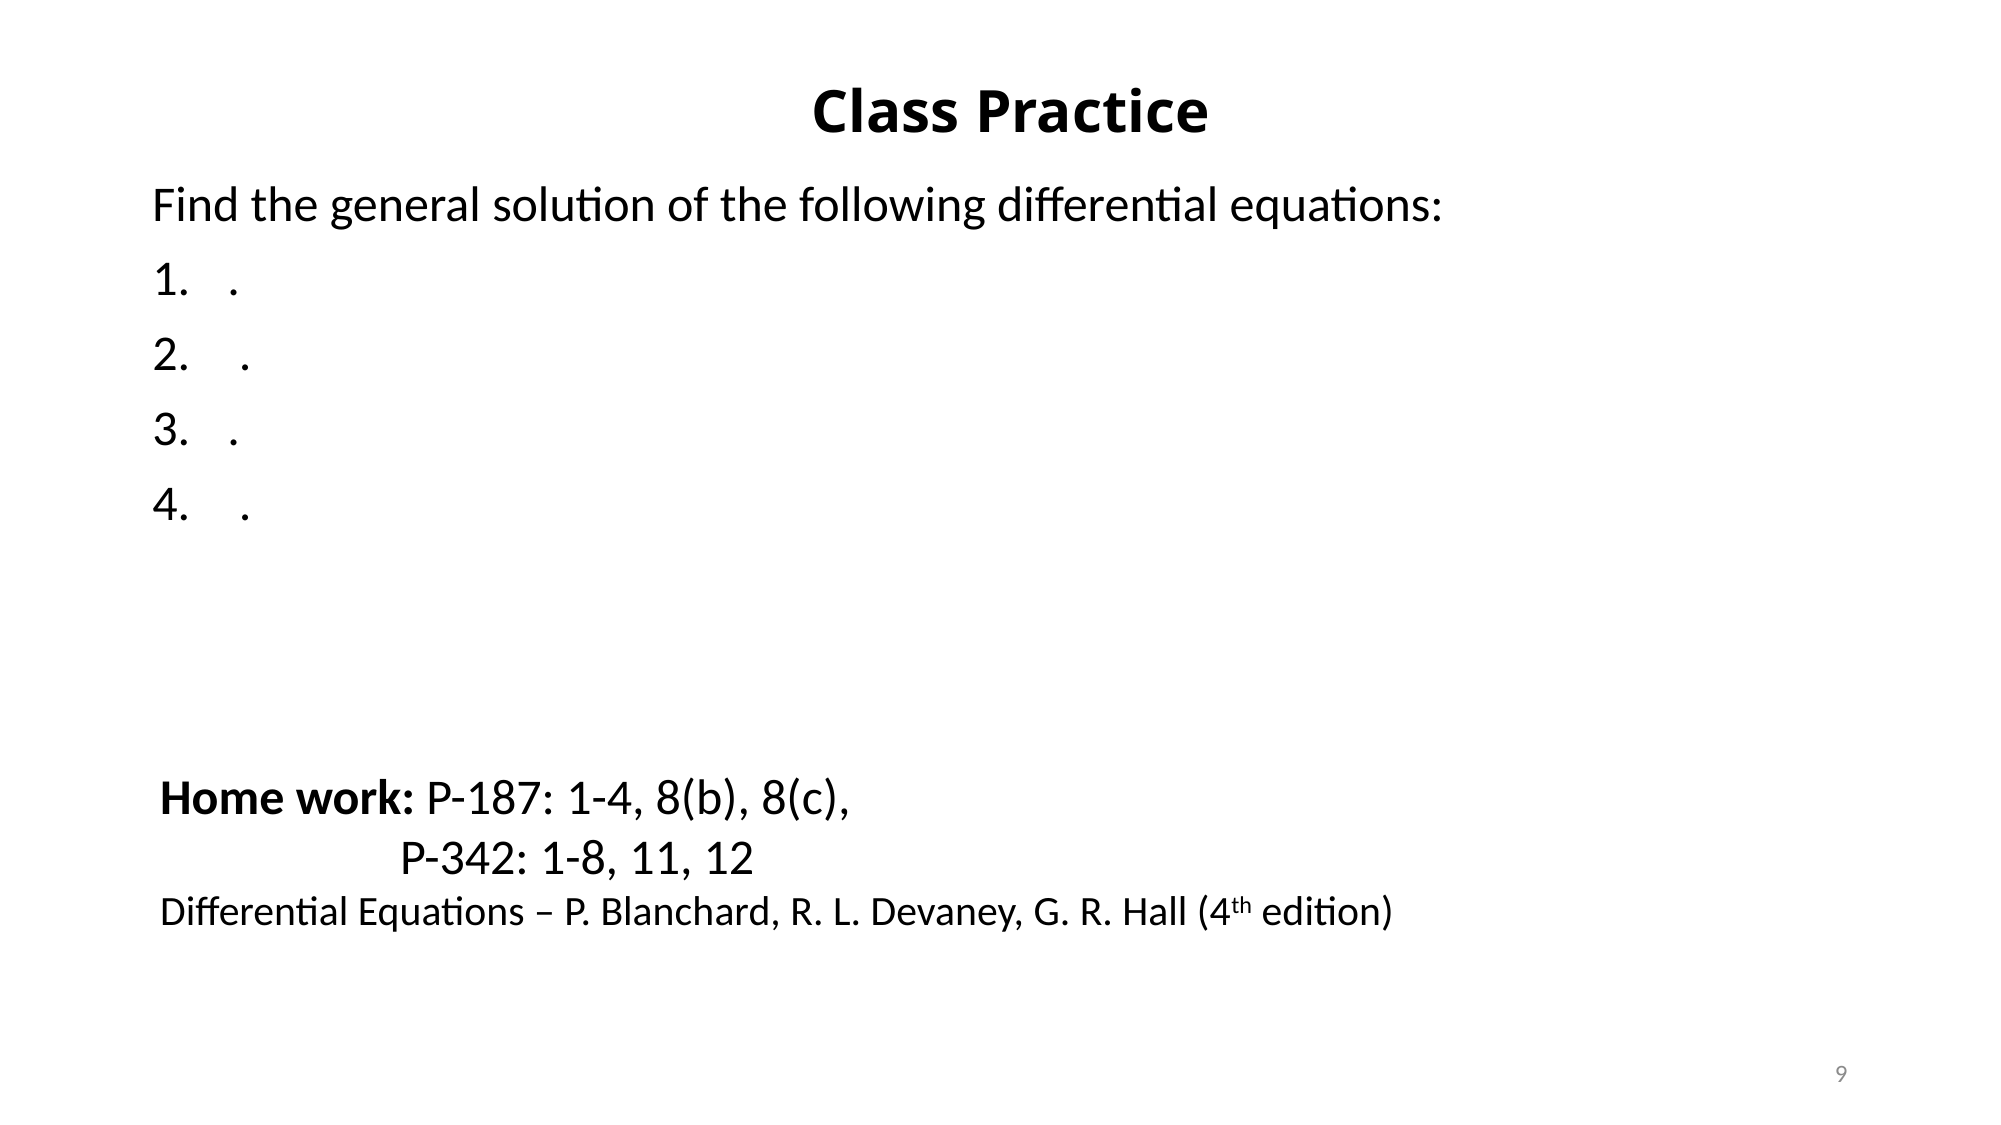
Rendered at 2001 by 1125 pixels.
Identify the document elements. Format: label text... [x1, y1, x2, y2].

slide_number 9 [1412, 1042, 1863, 1103]
title Class Practice [137, 59, 1885, 169]
text_box Home work: P-187: 1-4, 8(b), 8(c), P-342: 1-8, 11, 12 Differential Equations – P. Blanchard, R. L. Devaney, G. R. Hall (4th edition) [145, 756, 1800, 987]
